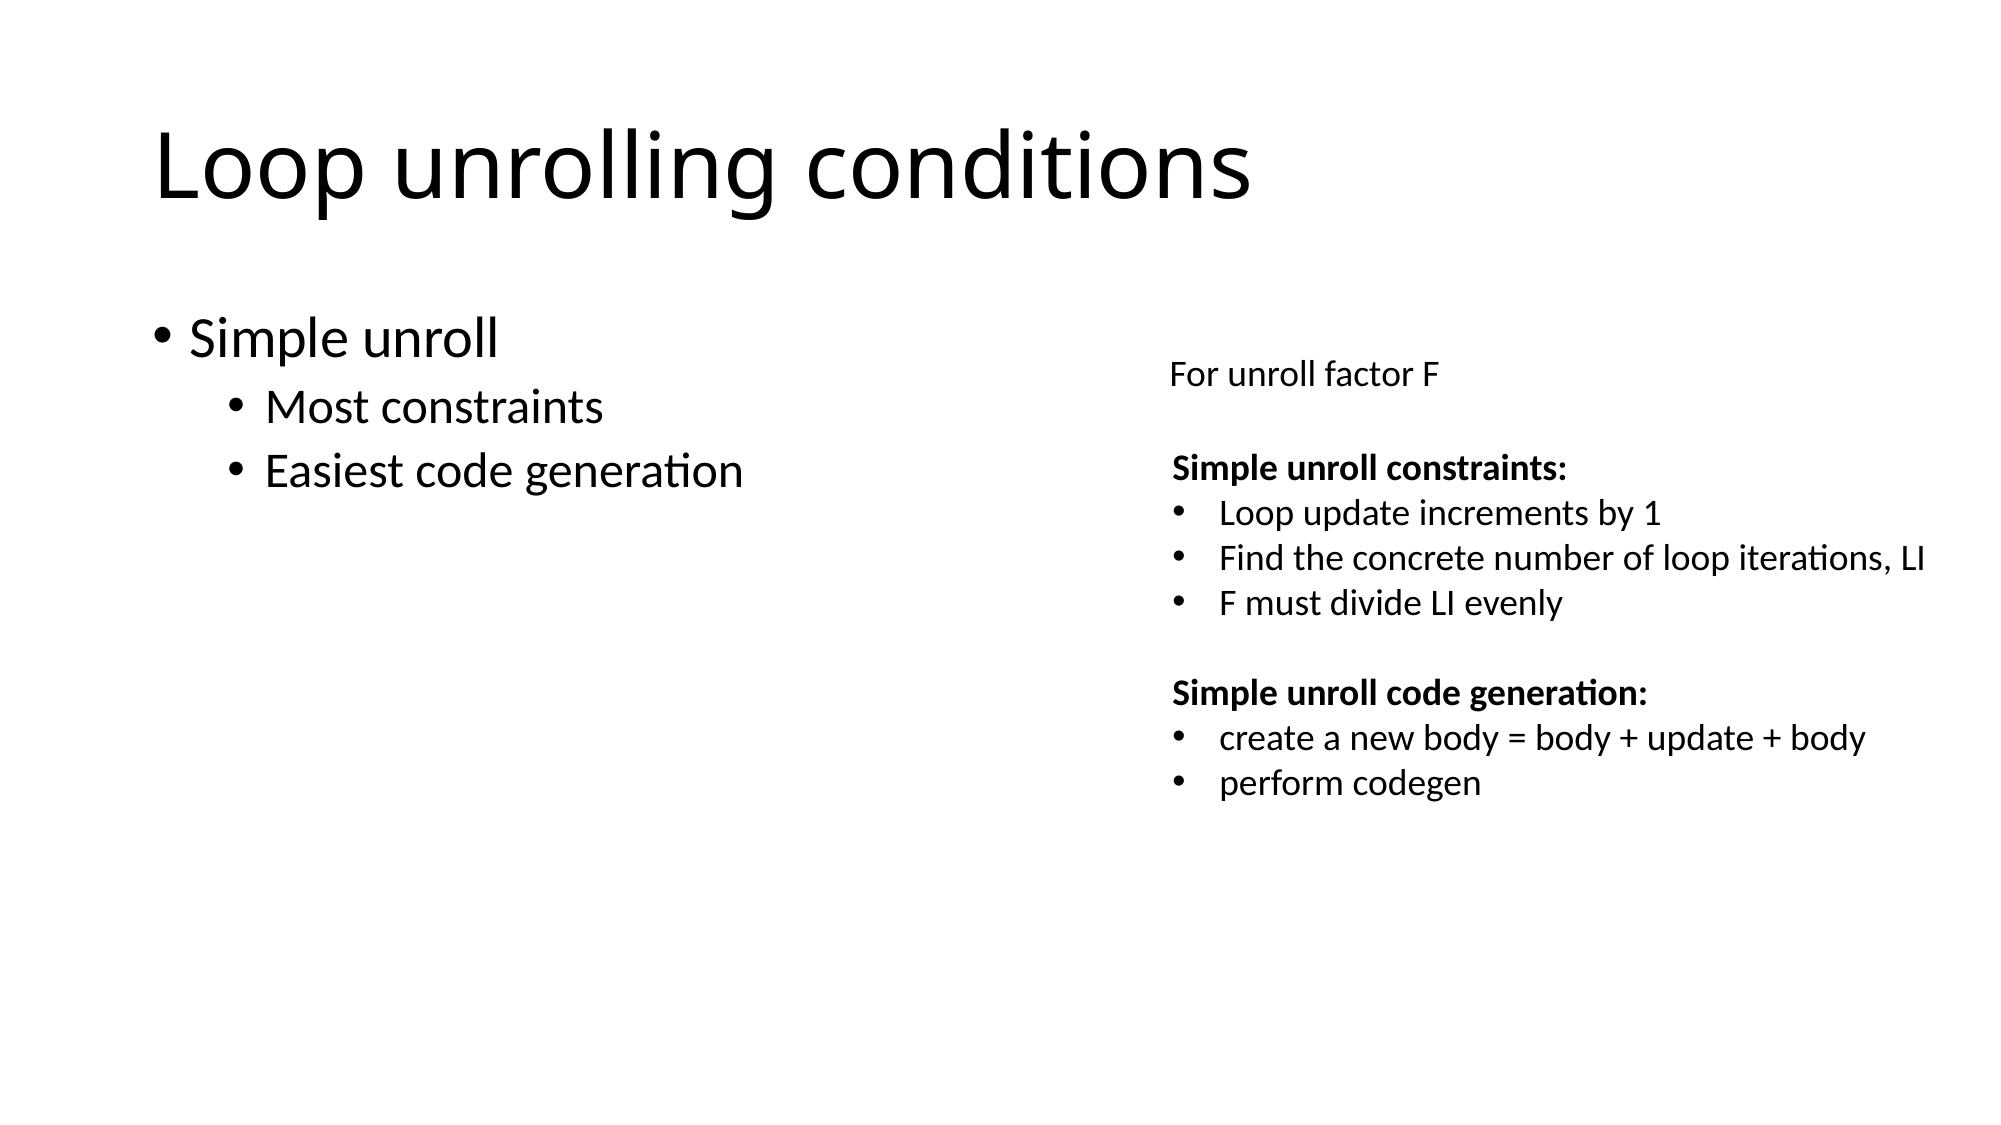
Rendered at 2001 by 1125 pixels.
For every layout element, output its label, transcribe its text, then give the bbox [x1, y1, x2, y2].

title Loop unrolling conditions [137, 59, 1863, 278]
list Simple unroll Most constraints Easiest code generation [137, 299, 919, 539]
text_box Simple unroll constraints: Loop update increments by 1 Find the concrete number of loop iterations, LI F must divide LI evenly Simple unroll code generation: create a new body = body + update + body perform codegen [1157, 435, 1942, 811]
text_box For unroll factor F [1154, 341, 1456, 401]
